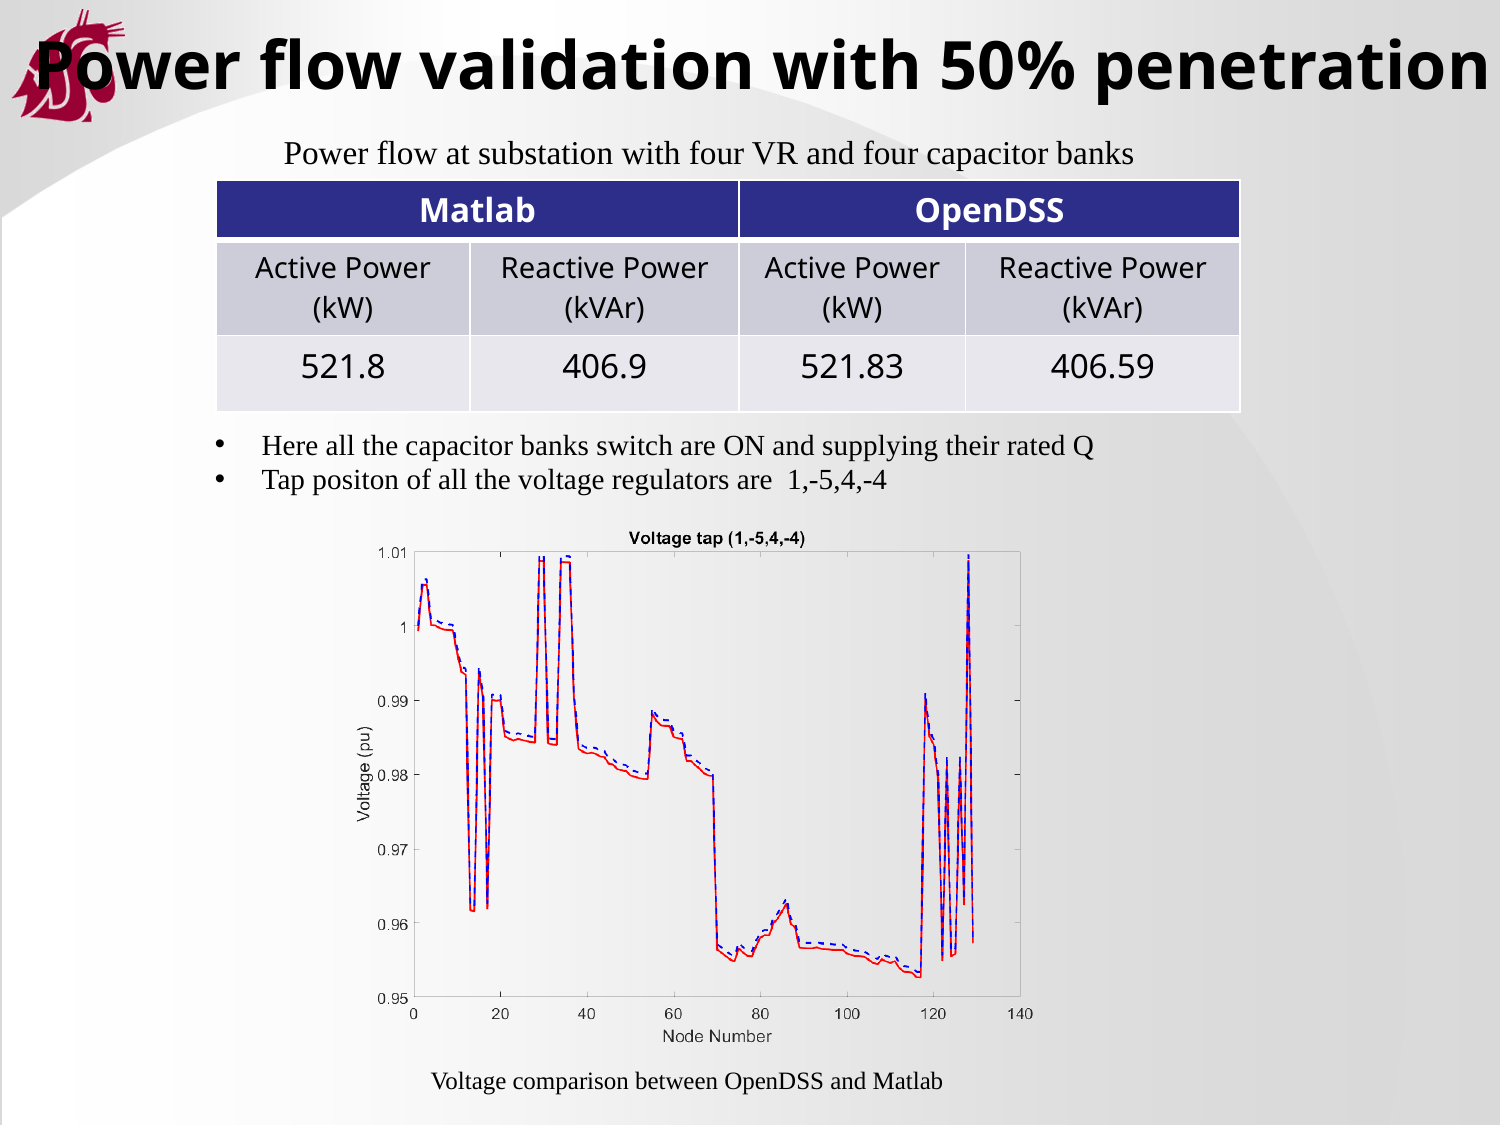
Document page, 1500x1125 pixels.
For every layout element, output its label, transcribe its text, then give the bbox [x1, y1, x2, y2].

text_box Here all the capacitor banks switch are ON and supplying their rated Q Tap positon of all the voltage regulators are 1,-5,4,-4 [199, 418, 1188, 503]
text_box Voltage comparison between OpenDSS and Matlab [415, 1065, 959, 1102]
table_cell 406.59 [966, 336, 1239, 411]
table_cell Active Power (kW) [740, 243, 965, 335]
table_cell 406.9 [471, 336, 738, 411]
table_header OpenDSS [740, 181, 1239, 237]
picture [0, 0, 1500, 1125]
table_cell 521.8 [217, 336, 469, 411]
table_header Matlab [217, 181, 738, 237]
table_cell 521.83 [740, 336, 965, 411]
table_cell Reactive Power (kVAr) [966, 243, 1239, 335]
table_cell Active Power (kW) [217, 243, 469, 335]
text_box Power flow at substation with four VR and four capacitor banks [268, 124, 1241, 179]
title Power flow validation with 50% penetration [12, 0, 1500, 126]
table_cell Reactive Power (kVAr) [471, 243, 738, 335]
